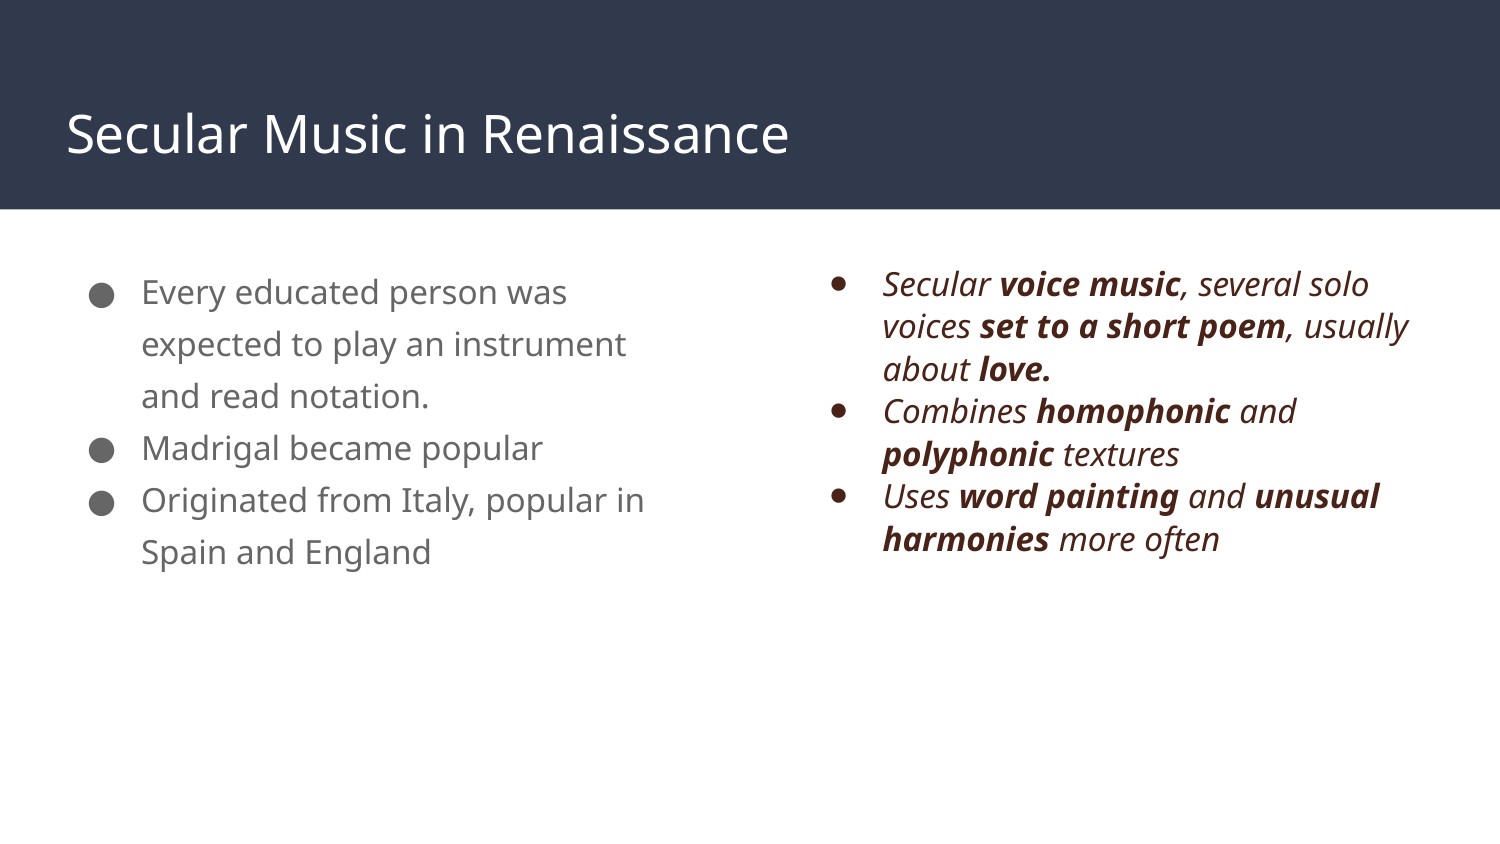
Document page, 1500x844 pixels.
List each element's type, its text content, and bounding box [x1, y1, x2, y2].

title Secular Music in Renaissance [51, 82, 1449, 185]
list Secular voice music, several solo voices set to a short poem, usually about love. Combines homophonic and polyphonic textures Uses word painting and unusual harmonies more often [792, 247, 1449, 752]
list Every educated person was expected to play an instrument and read notation. Madrigal became popular Originated from Italy, popular in Spain and England [51, 247, 708, 752]
